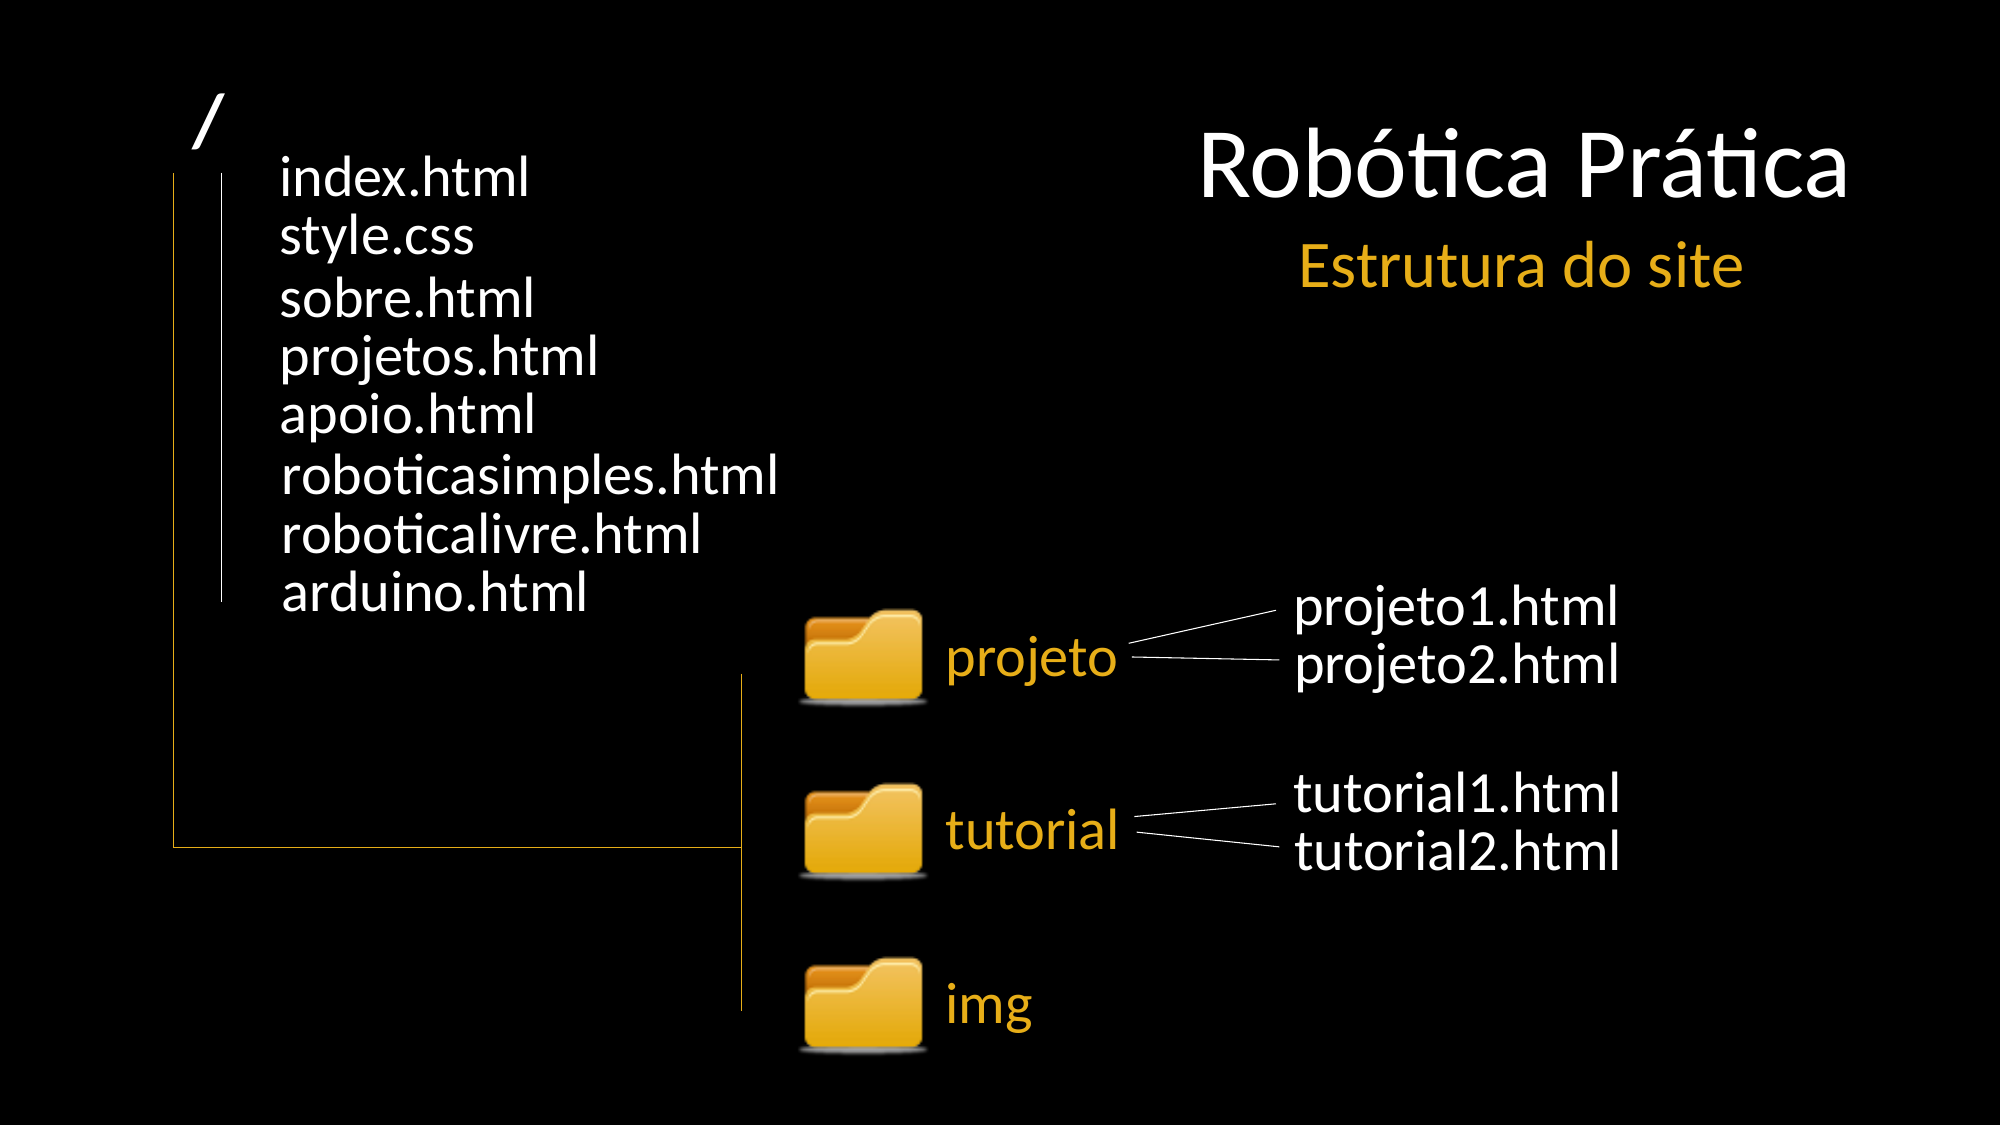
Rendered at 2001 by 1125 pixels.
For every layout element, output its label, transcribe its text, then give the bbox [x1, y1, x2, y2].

text_box roboticasimples.html [267, 428, 984, 488]
text_box roboticalivre.html [267, 488, 984, 546]
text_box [1136, 832, 1280, 848]
text_box / [177, 63, 297, 169]
picture [797, 586, 931, 720]
text_box index.html [264, 130, 982, 188]
text_box projetos.html [264, 309, 982, 367]
picture [797, 934, 931, 1068]
text_box tutorial [931, 784, 1143, 869]
text_box projeto1.html [1278, 559, 1996, 645]
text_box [1128, 610, 1276, 644]
text_box projeto [931, 610, 1143, 696]
text_box Estrutura do site [1283, 213, 1868, 308]
text_box tutorial2.html [1279, 804, 1996, 890]
text_box apoio.html [264, 367, 982, 453]
text_box tutorial1.html [1278, 746, 1996, 832]
text_box style.css [264, 188, 982, 274]
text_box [1131, 656, 1280, 661]
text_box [1134, 803, 1276, 817]
text_box img [931, 957, 1143, 1043]
text_box Robótica Prática [1182, 90, 1899, 226]
text_box arduino.html [267, 546, 984, 631]
text_box sobre.html [264, 274, 982, 309]
text_box projeto2.html [1279, 617, 1996, 703]
picture [797, 760, 931, 894]
